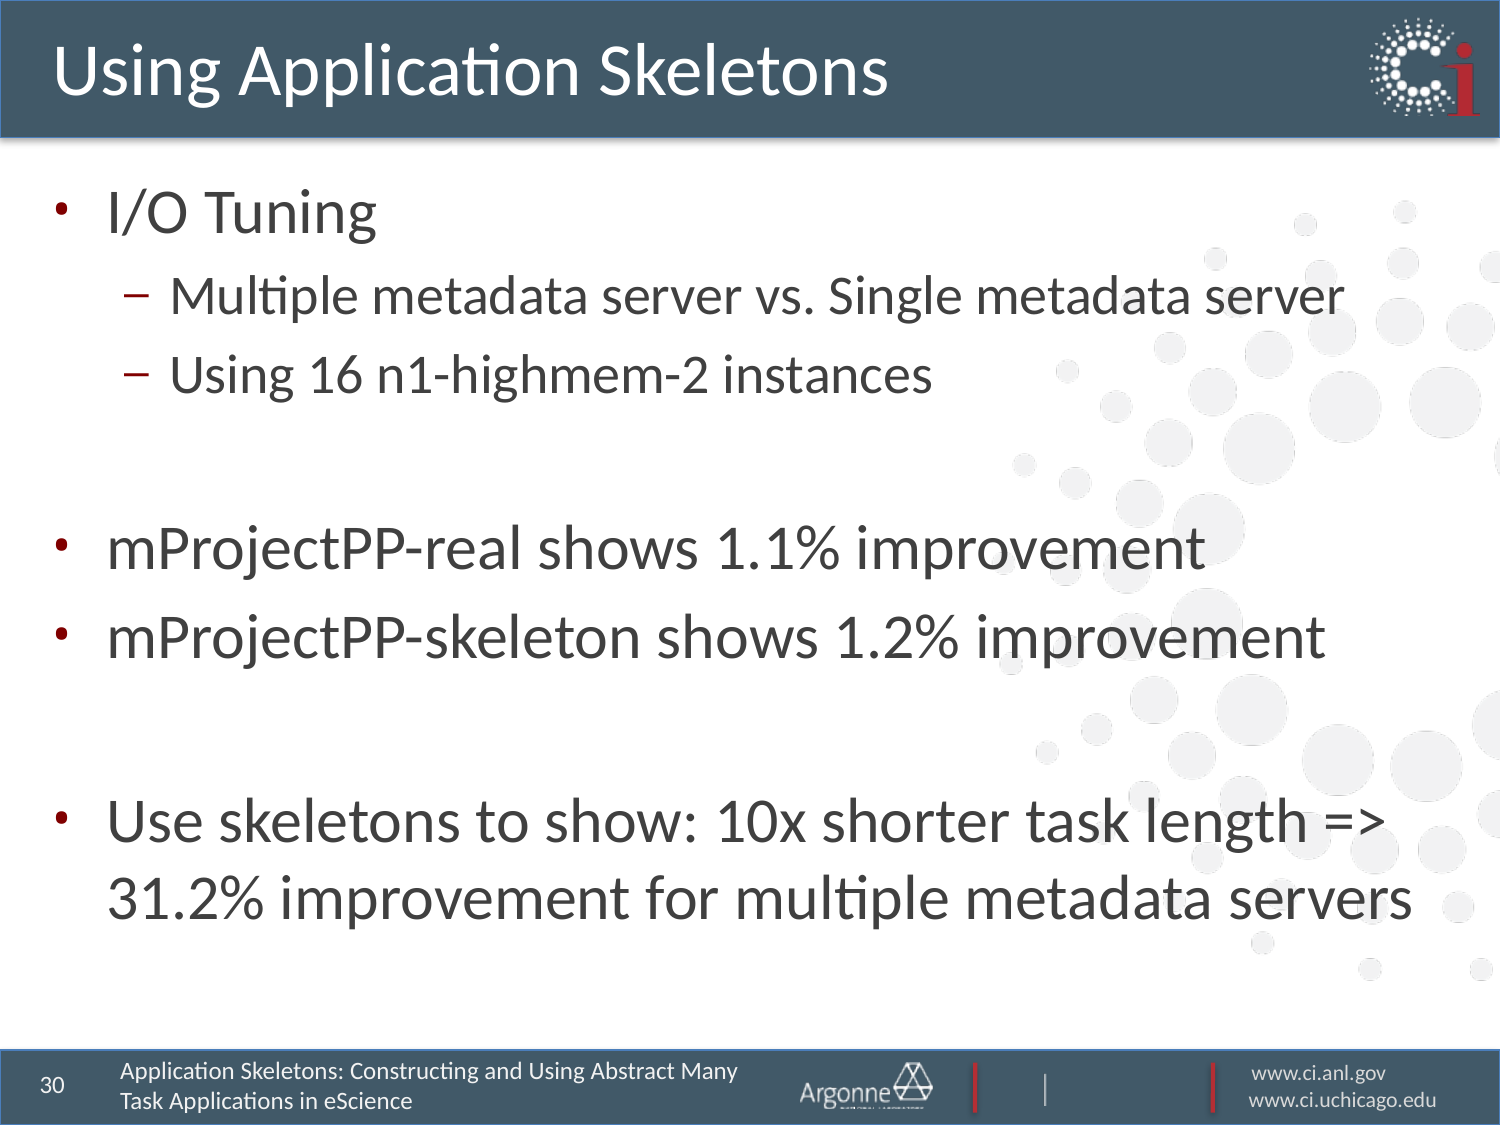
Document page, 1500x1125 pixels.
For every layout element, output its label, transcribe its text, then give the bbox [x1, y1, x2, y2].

footer Application Skeletons: Constructing and Using Abstract Many Task Applications in eScience [105, 1046, 779, 1123]
list I/O Tuning Multiple metadata server vs. Single metadata server Using 16 n1-highmem-2 instances mProjectPP-real shows 1.1% improvement mProjectPP-skeleton shows 1.2% improvement Use skeletons to show: 10x shorter task length => 31.2% improvement for multiple metadata servers [37, 162, 1441, 1025]
title Using Application Skeletons [37, 0, 1313, 138]
